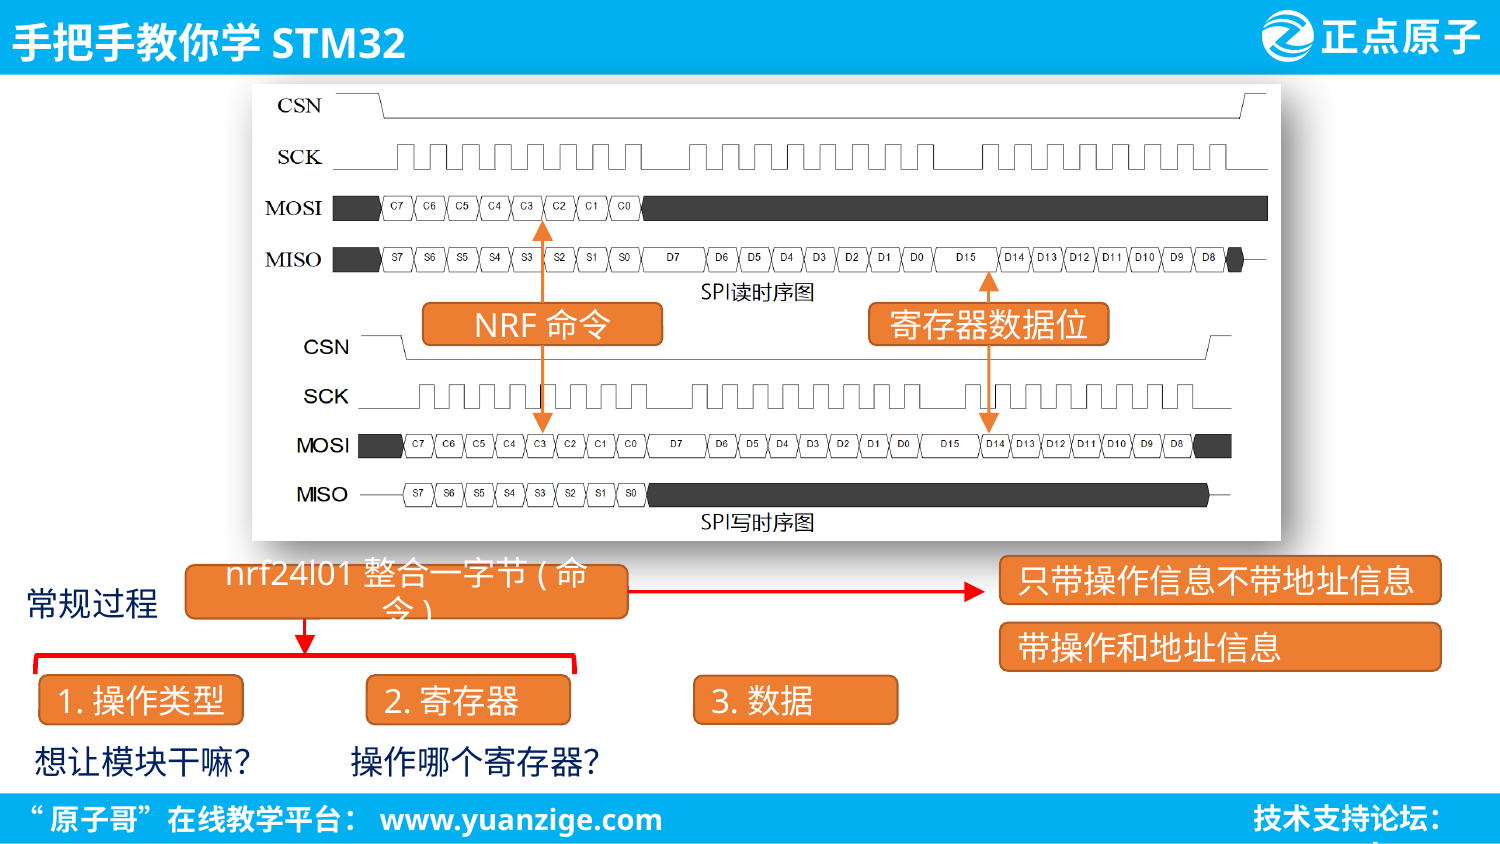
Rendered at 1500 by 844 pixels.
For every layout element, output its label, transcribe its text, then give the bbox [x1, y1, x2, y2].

picture [1404, 20, 1438, 54]
text_box 3.数据 [692, 674, 899, 725]
picture [1263, 27, 1307, 61]
picture [1322, 21, 1357, 52]
text_box 2.寄存器 [365, 675, 572, 726]
picture [1364, 45, 1370, 53]
picture [1445, 21, 1479, 54]
picture [252, 84, 1281, 541]
text_box “原子哥”在线教学平台：www.yuanzige.com [0, 794, 883, 844]
text_box 操作哪个寄存器？ [335, 734, 601, 790]
text_box 带操作和地址信息 [998, 621, 1442, 672]
text_box 常规过程 [11, 556, 216, 631]
text_box 技术支持论坛：www.openedv.com [967, 793, 1480, 844]
text_box [967, 0, 1500, 76]
text_box nrf24l01整合一字节(命令) [184, 563, 629, 620]
picture [1431, 44, 1438, 52]
text_box 只带操作信息不带地址信息 [998, 554, 1442, 606]
text_box 想让模块干嘛？ [20, 734, 285, 790]
text_box [0, 792, 1500, 844]
text_box [34, 654, 576, 675]
picture [1391, 45, 1397, 53]
text_box 1.操作类型 [38, 675, 244, 726]
picture [1412, 44, 1418, 52]
picture [1267, 11, 1313, 45]
text_box 手把手教你学STM32 [0, 0, 967, 75]
picture [1367, 18, 1396, 42]
